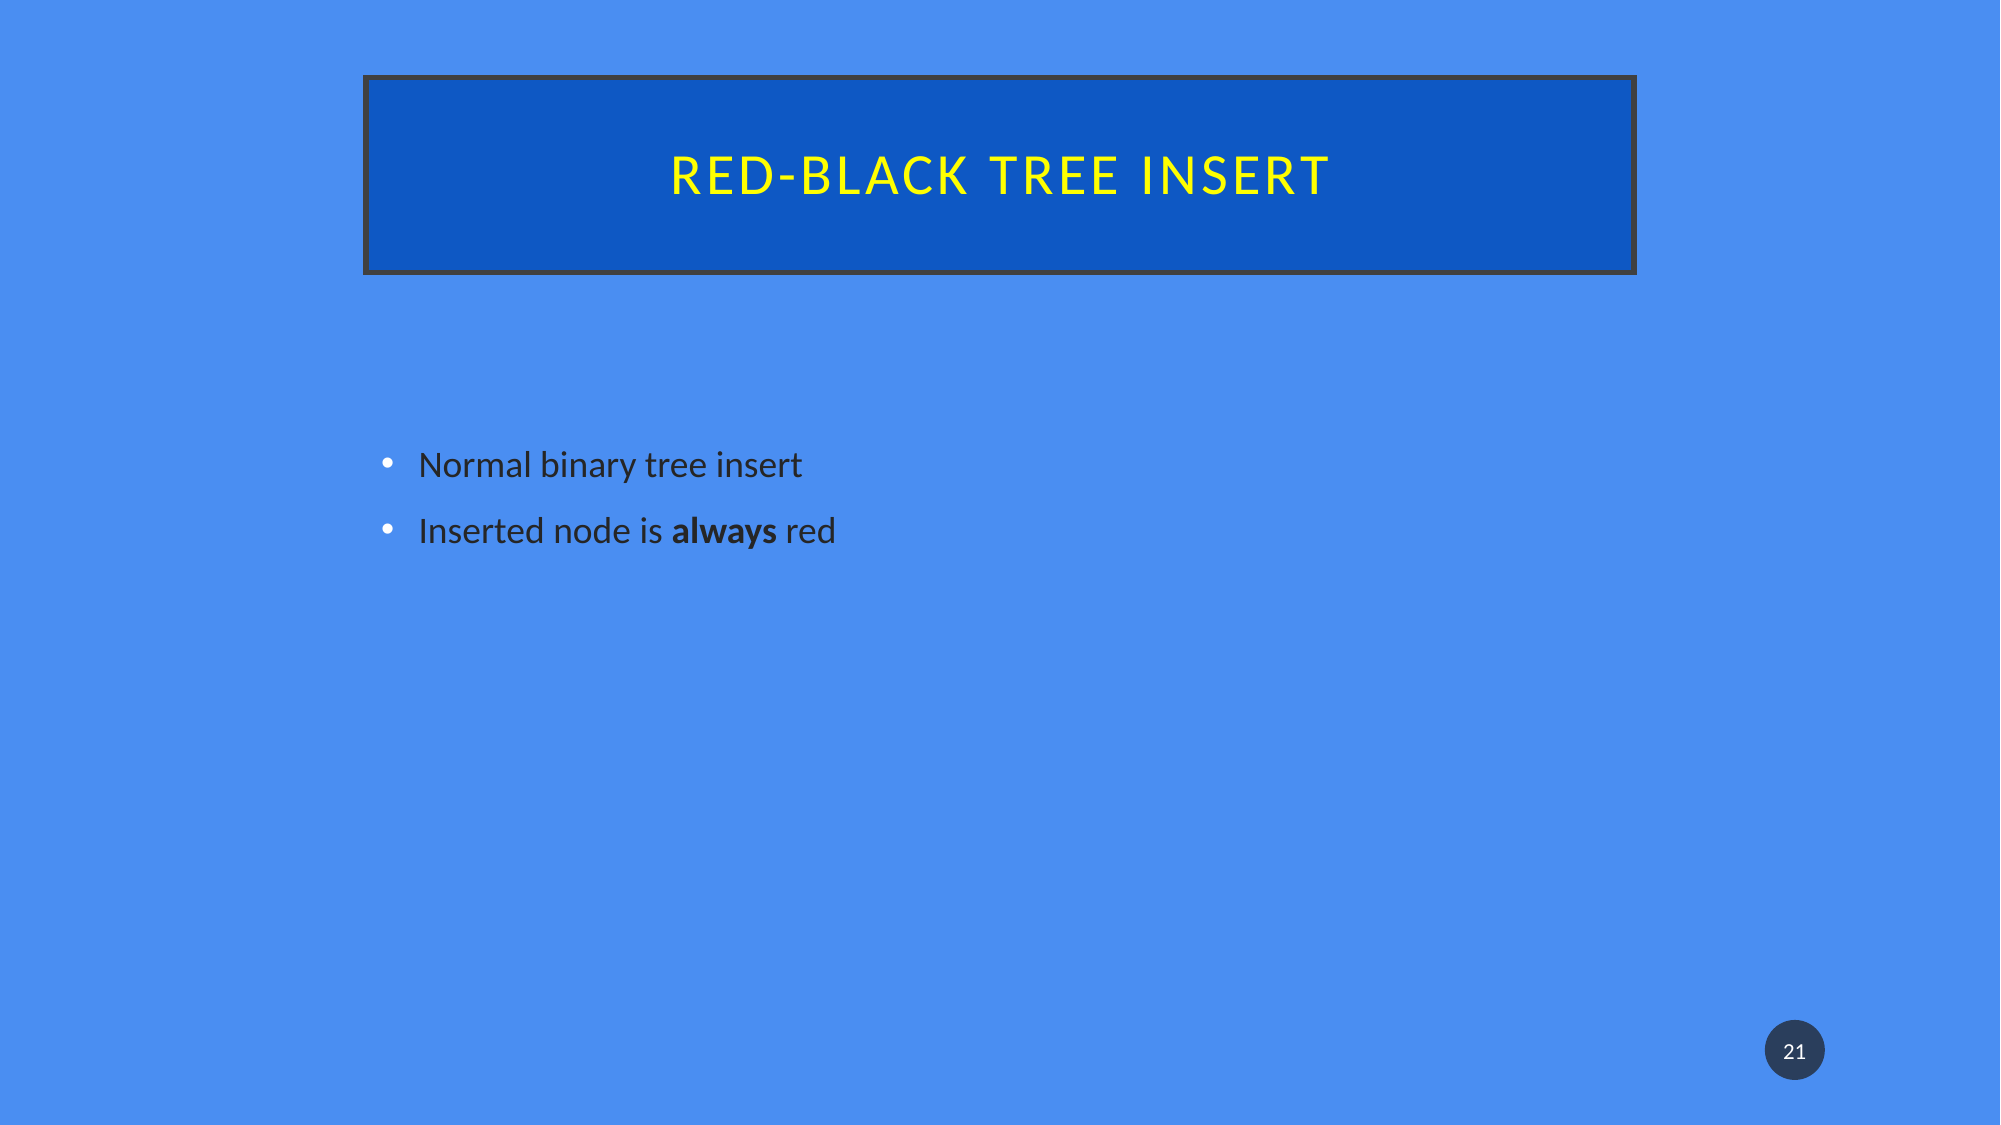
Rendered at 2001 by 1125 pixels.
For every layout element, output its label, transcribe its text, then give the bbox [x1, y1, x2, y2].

list Normal binary tree insert Inserted node is always red [366, 432, 1634, 942]
slide_number 21 [1764, 1019, 1825, 1080]
title Red-black tree insert [363, 75, 1637, 275]
